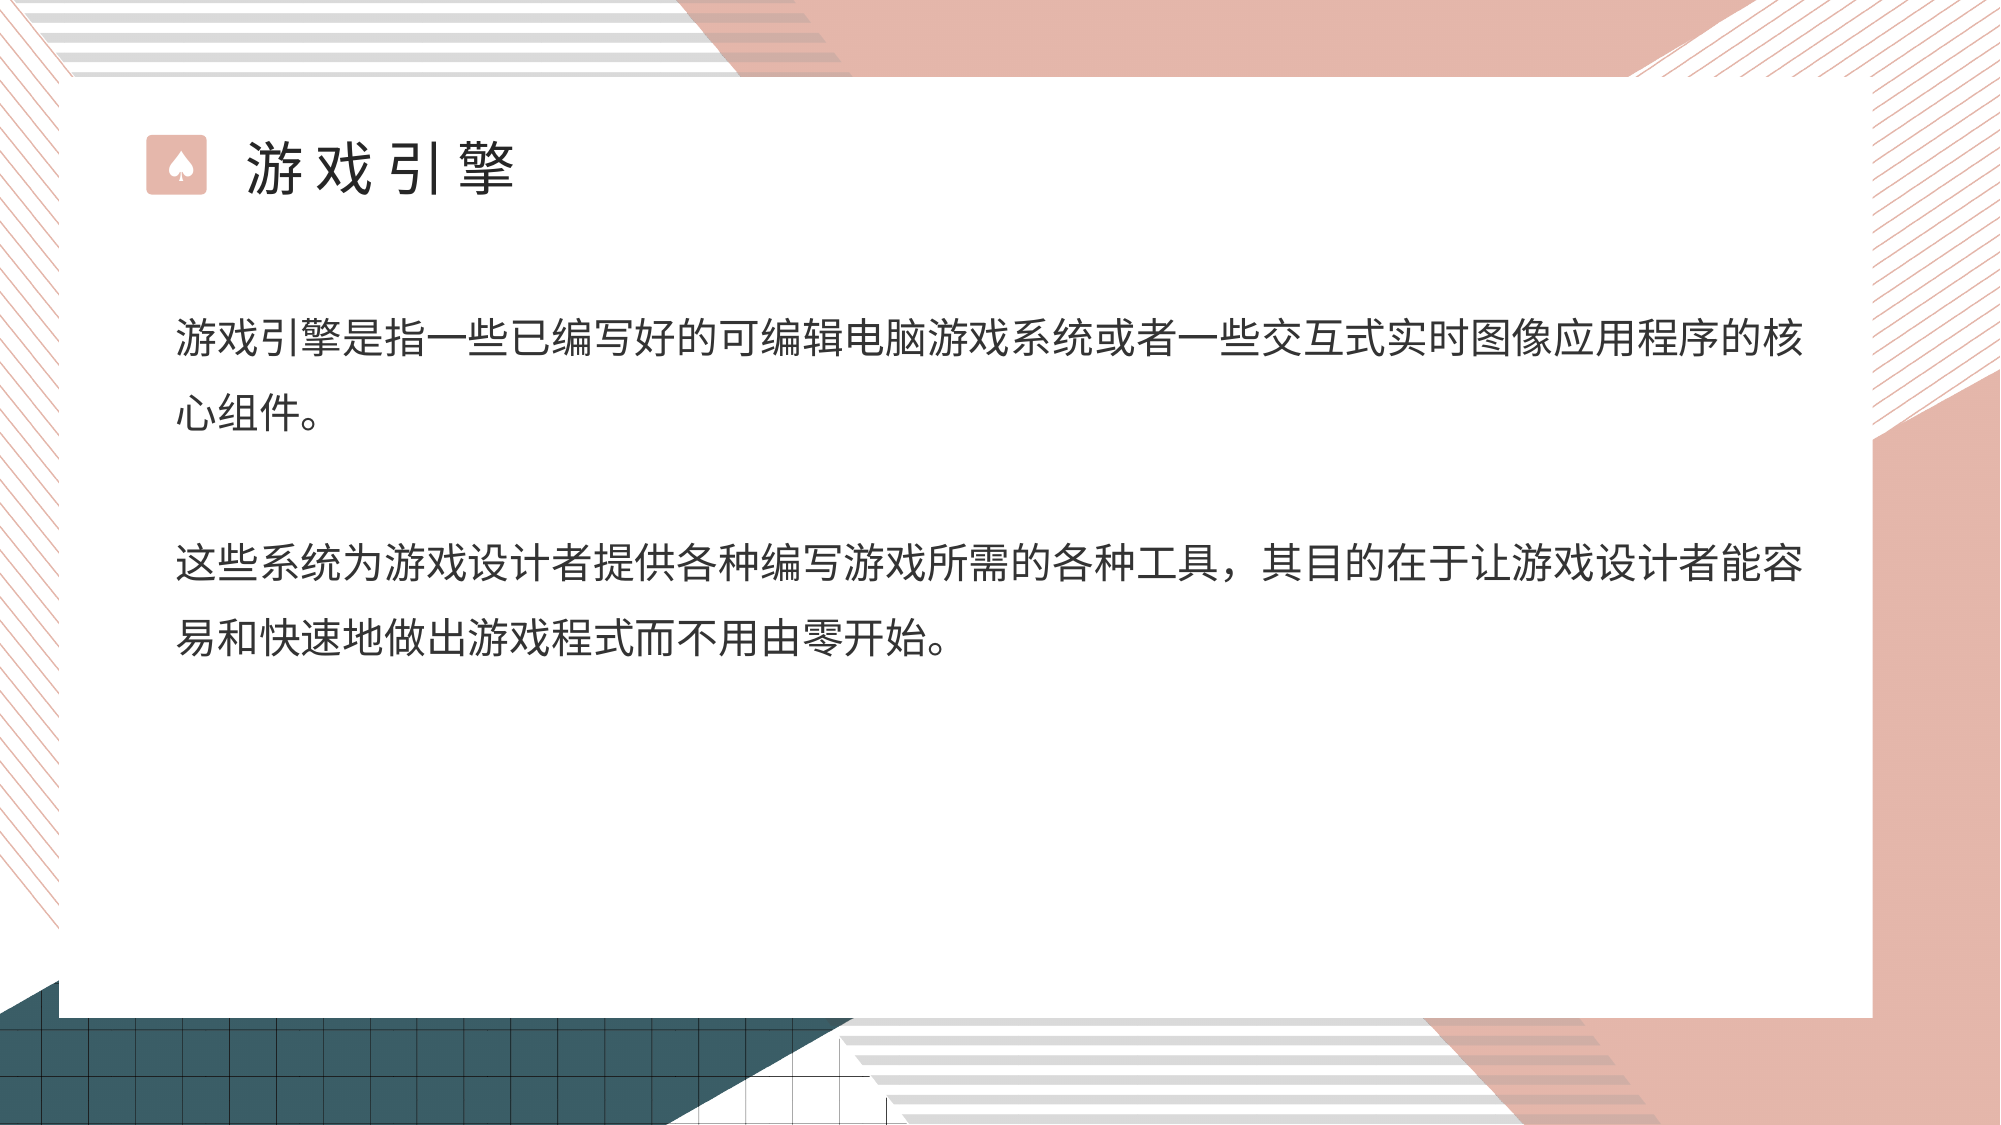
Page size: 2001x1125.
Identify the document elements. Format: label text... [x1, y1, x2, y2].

text_box 游戏引擎是指一些已编写好的可编辑电脑游戏系统或者一些交互式实时图像应用程序的核心组件。 这些系统为游戏设计者提供各种编写游戏所需的各种工具，其目的在于让游戏设计者能容易和快速地做出游戏程式而不用由零开始。 [160, 279, 1850, 1025]
text_box 游戏引擎 [230, 124, 803, 210]
text_box [58, 76, 1874, 1019]
picture [0, 0, 2000, 1125]
text_box ♠ [145, 133, 208, 196]
